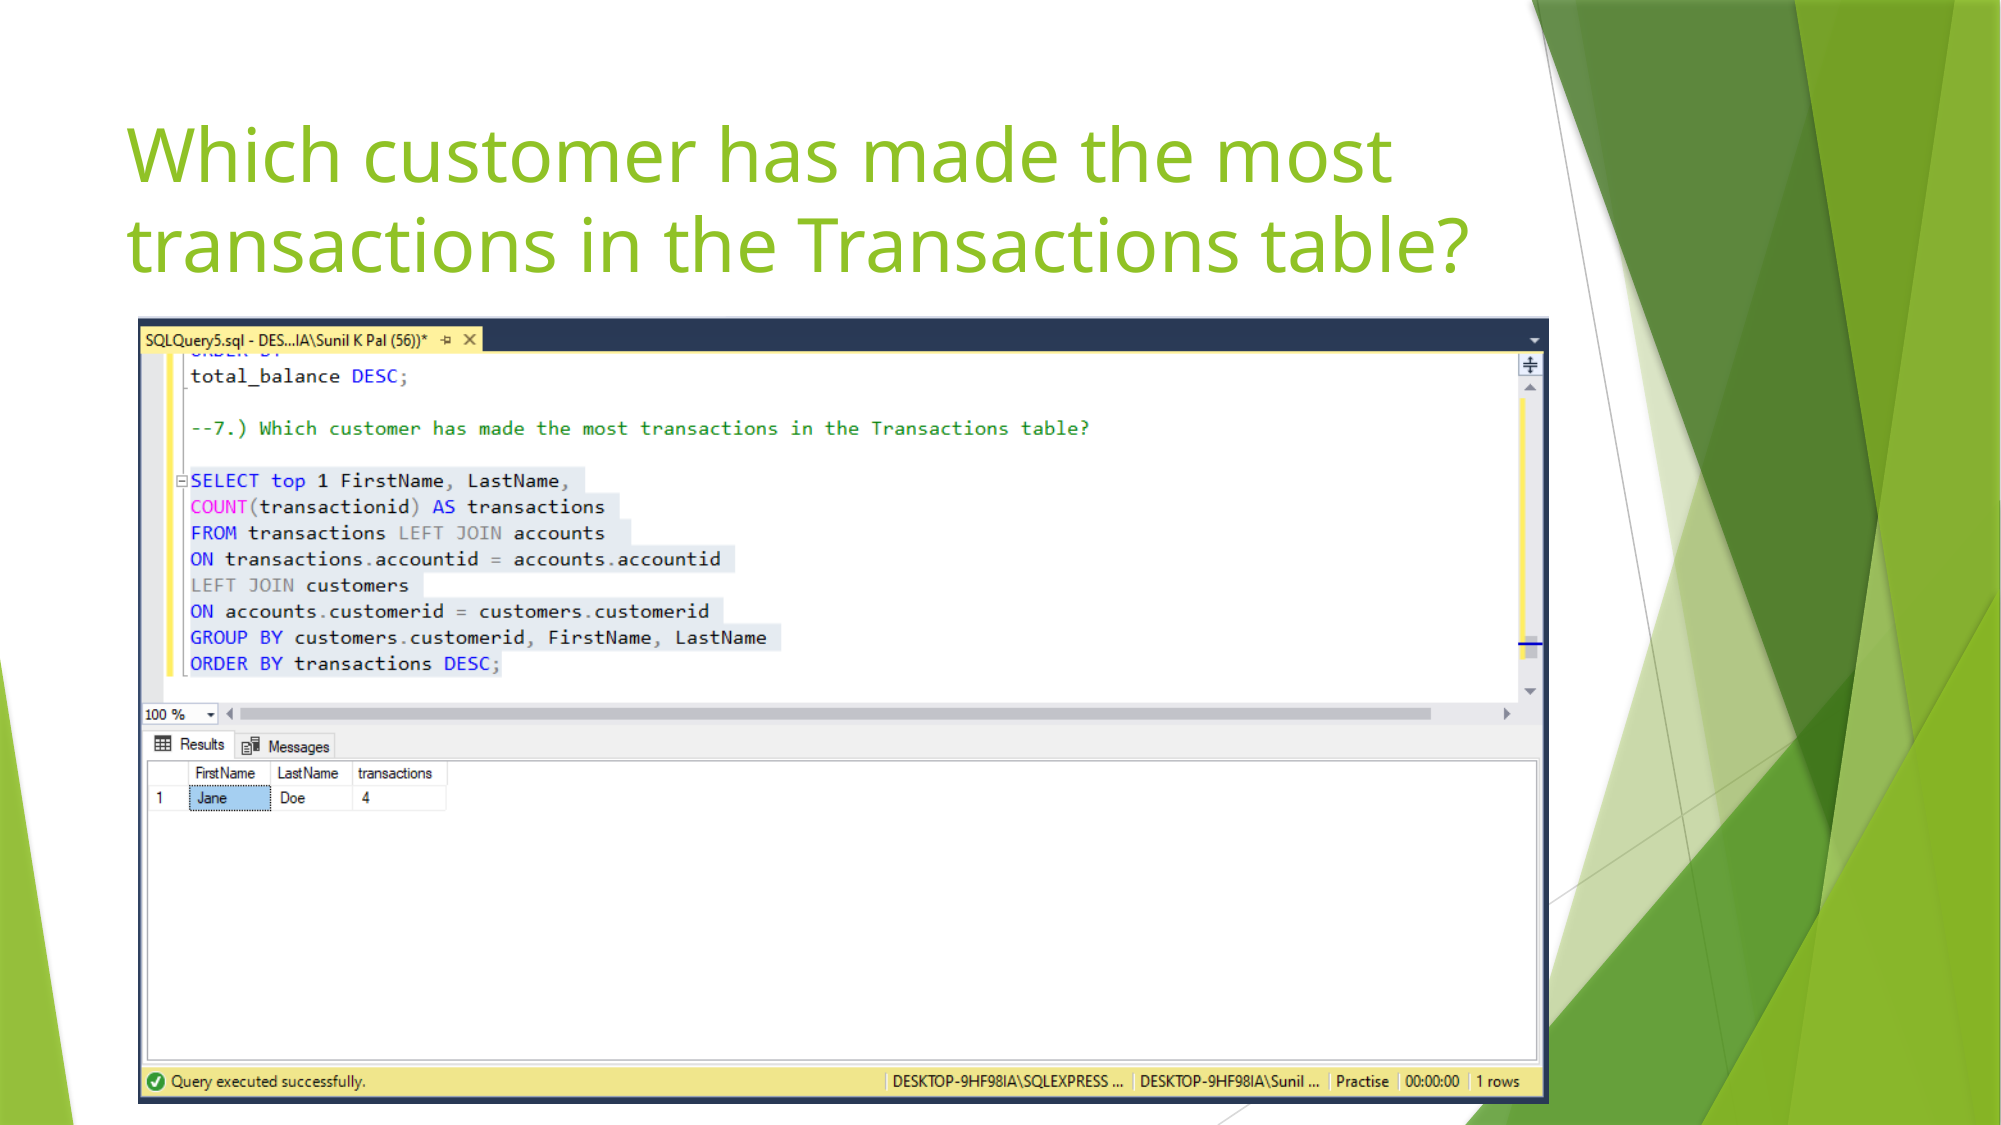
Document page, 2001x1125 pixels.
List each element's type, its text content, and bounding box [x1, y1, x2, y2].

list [137, 316, 1549, 1104]
title Which customer has made the most transactions in the Transactions table? [111, 99, 1522, 317]
